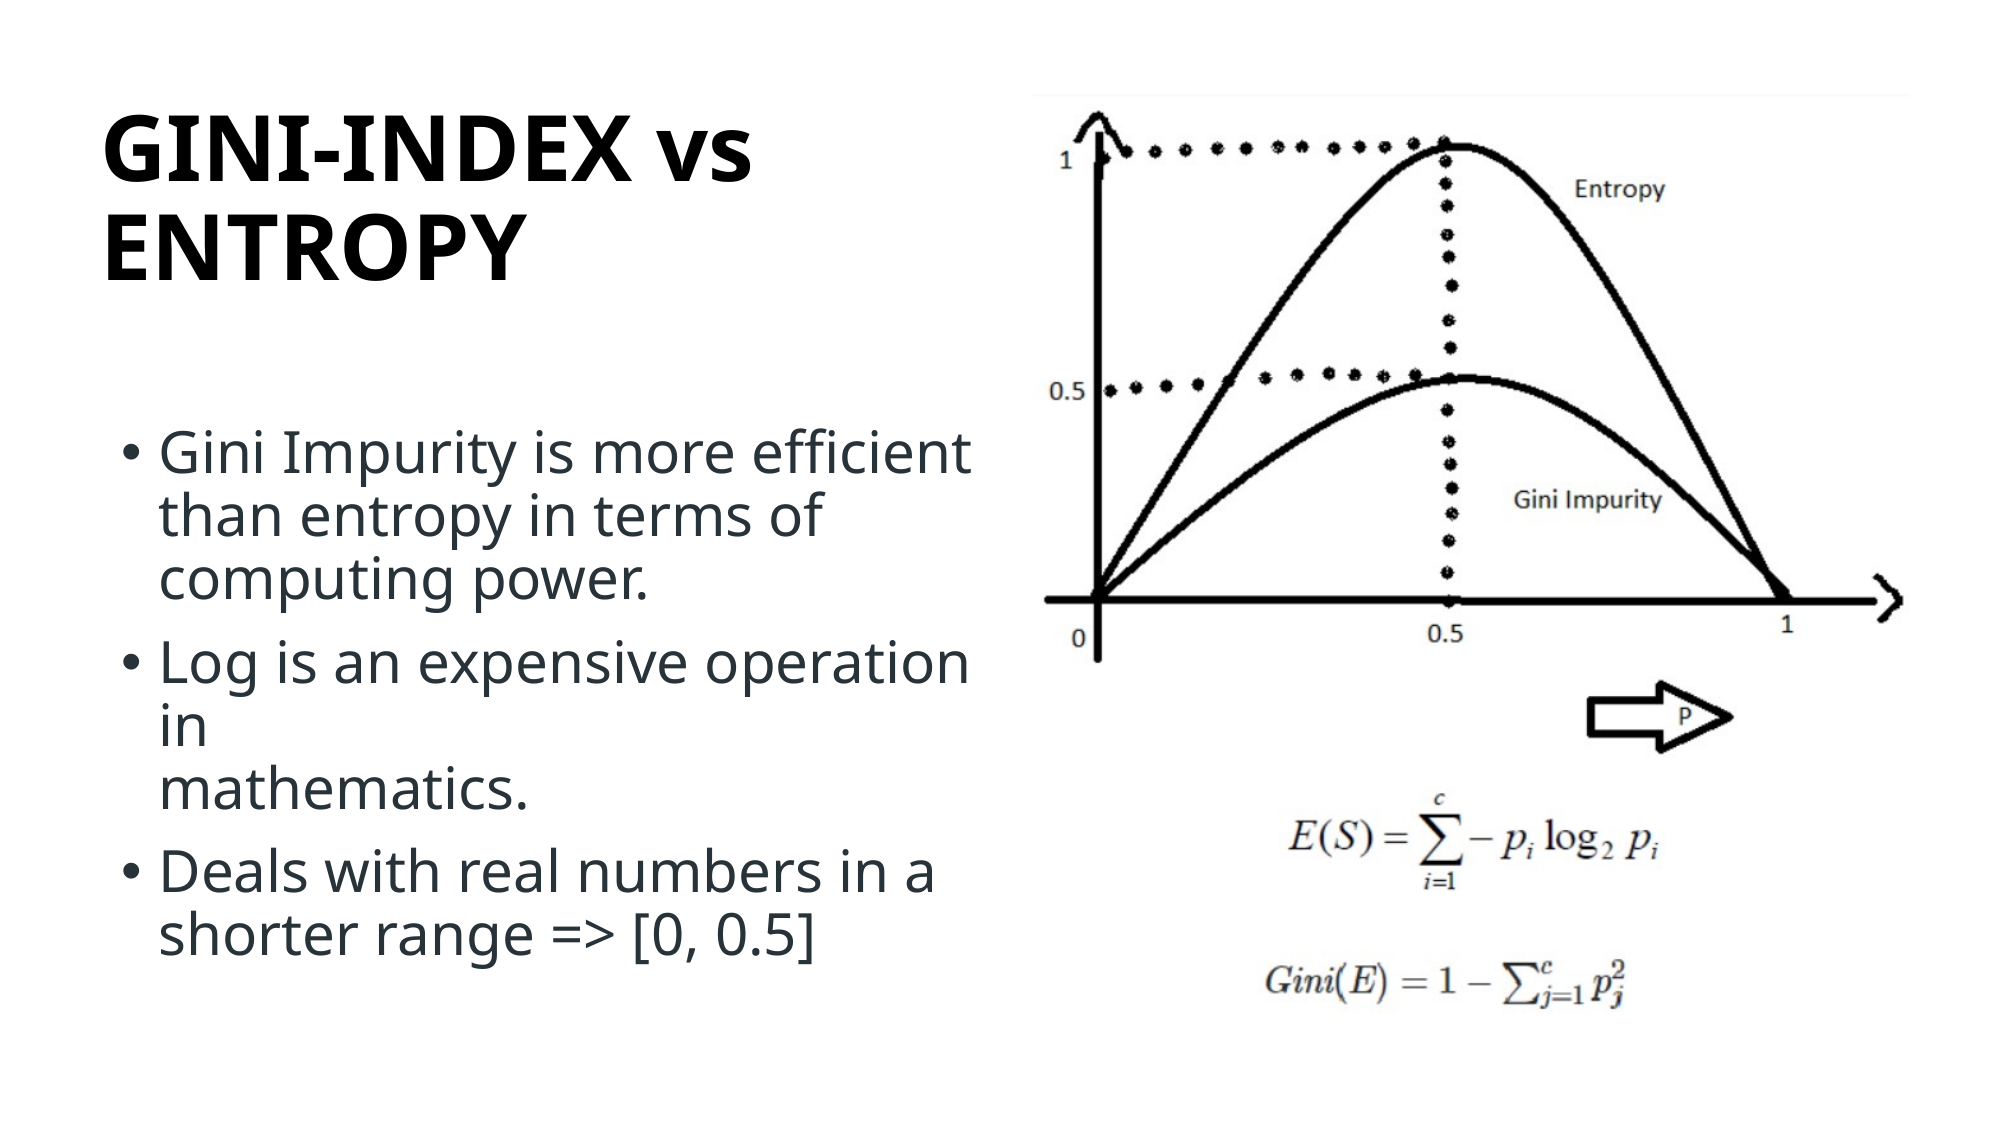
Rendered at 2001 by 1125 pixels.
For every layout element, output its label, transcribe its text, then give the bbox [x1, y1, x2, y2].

title GINI-INDEX vs ENTROPY [85, 59, 1052, 343]
picture [1033, 94, 1910, 1023]
list Gini Impurity is more efficient than entropy in terms of computing power. Log is an expensive operation in mathematics. Deals with real numbers in a shorter range => [0, 0.5] [106, 415, 1033, 1014]
